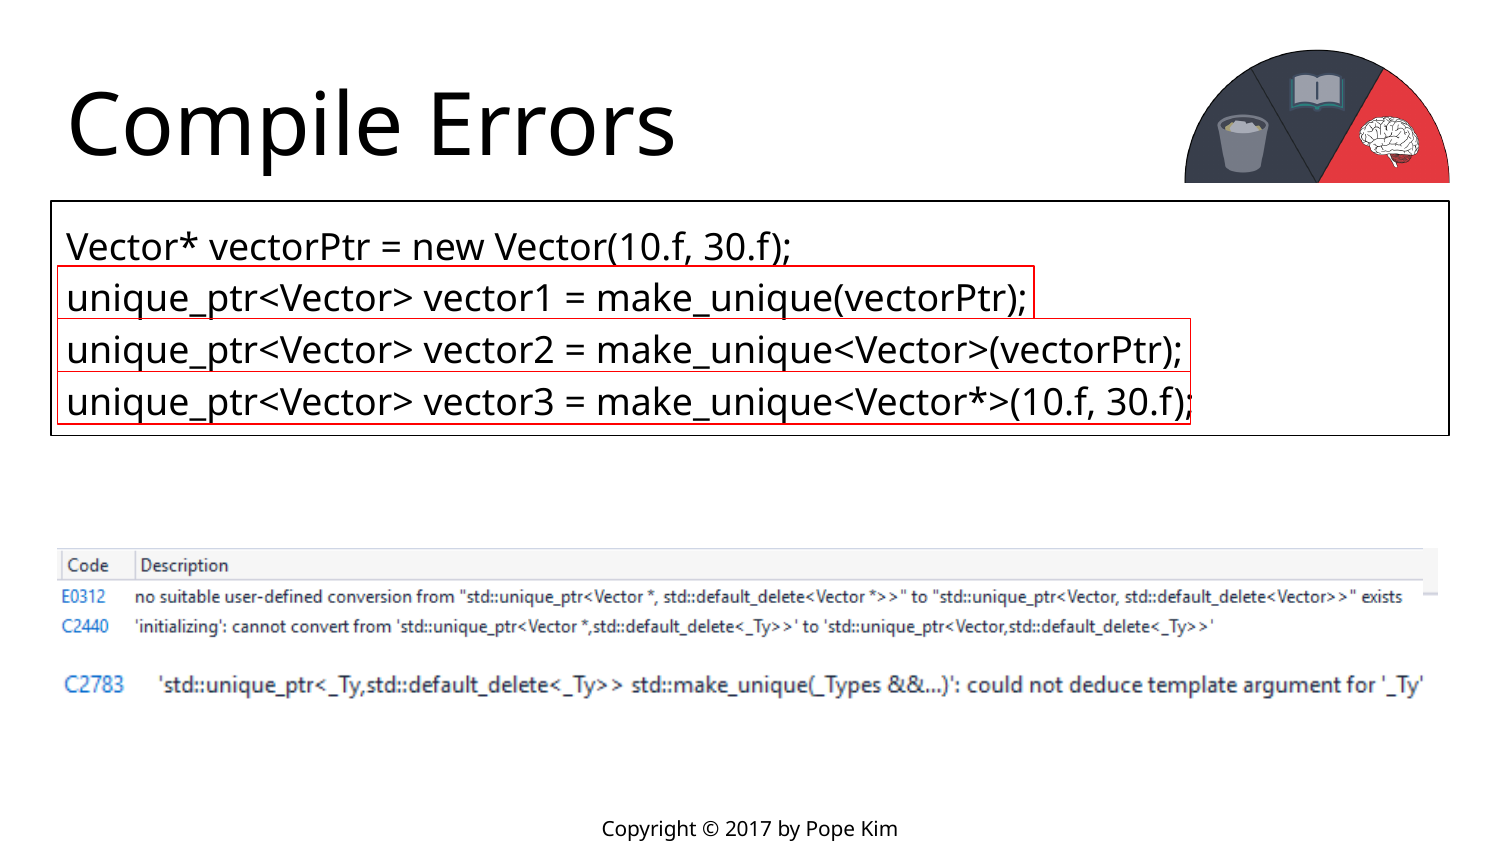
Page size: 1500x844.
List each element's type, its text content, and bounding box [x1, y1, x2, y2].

text_box [57, 318, 1191, 371]
list Vector* vectorPtr = new Vector(10.f, 30.f); unique_ptr<Vector> vector1 = make_unique(vectorPtr); unique_ptr<Vector> vector2 = make_unique<Vector>(vectorPtr); unique_ptr<Vector> vector3 = make_unique<Vector*>(10.f, 30.f); [51, 200, 1449, 436]
title Compile Errors [51, 51, 1449, 189]
text_box [57, 266, 1034, 318]
text_box [57, 371, 1191, 425]
picture [1134, 0, 1500, 183]
picture [57, 548, 1438, 714]
